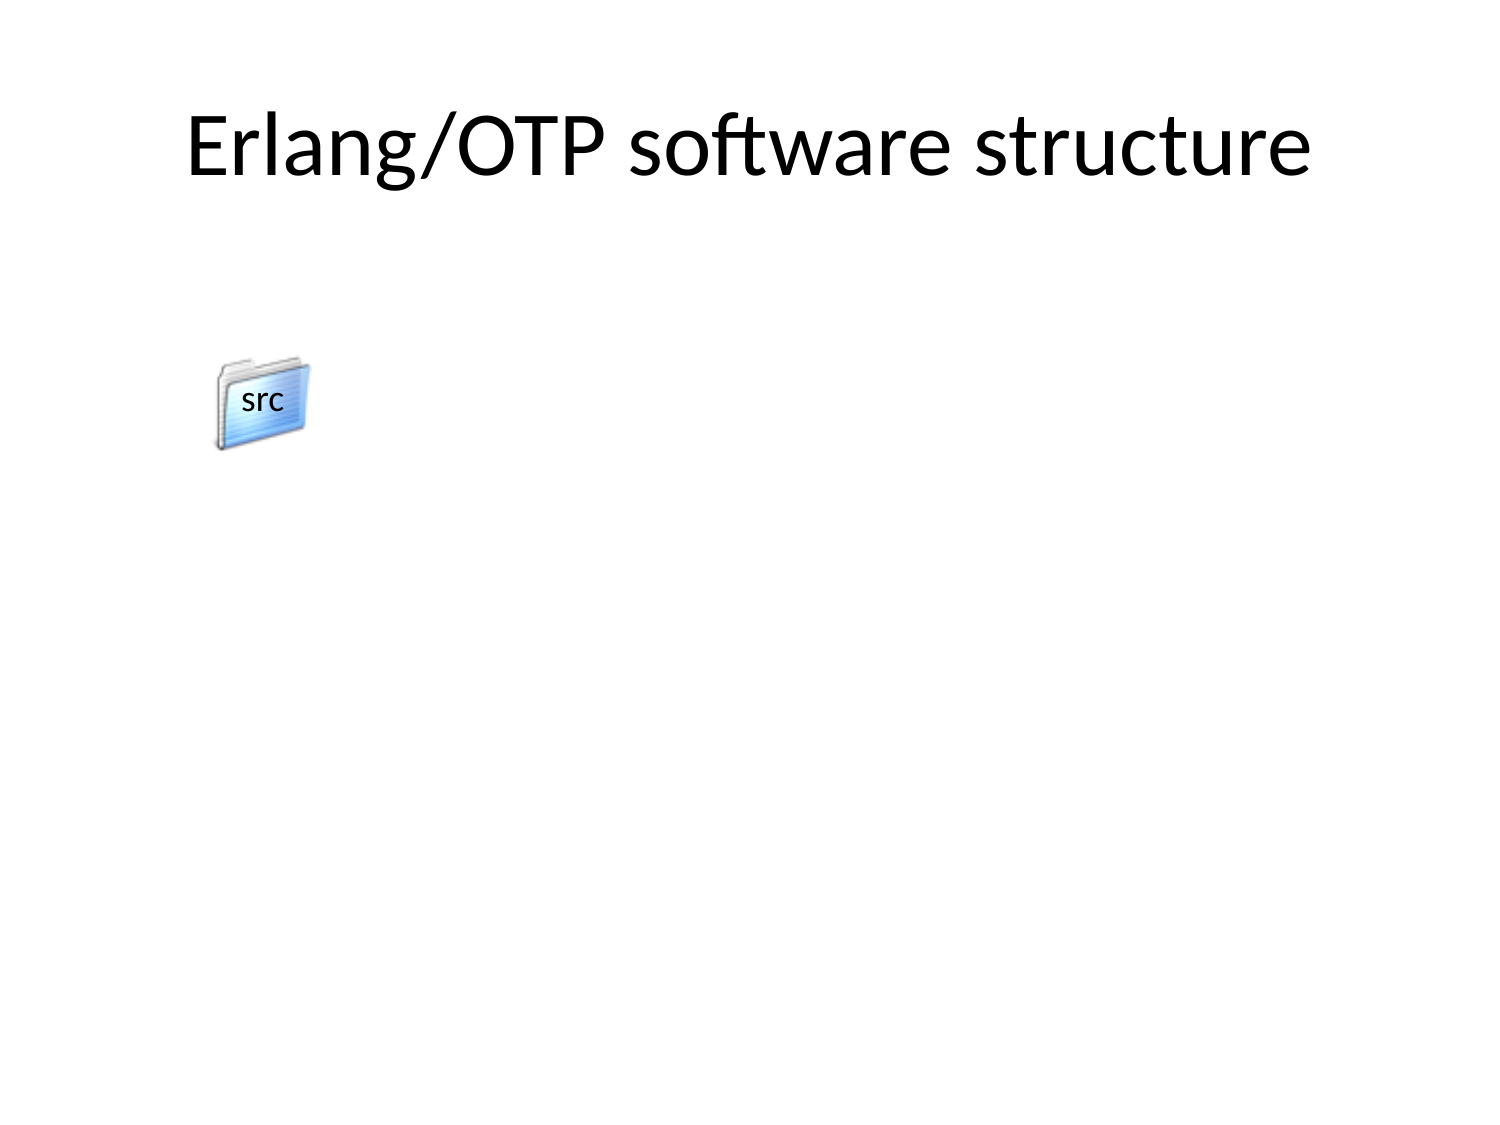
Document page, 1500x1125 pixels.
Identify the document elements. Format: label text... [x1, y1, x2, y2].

title Erlang/OTP software structure [75, 45, 1425, 233]
picture [196, 350, 329, 460]
